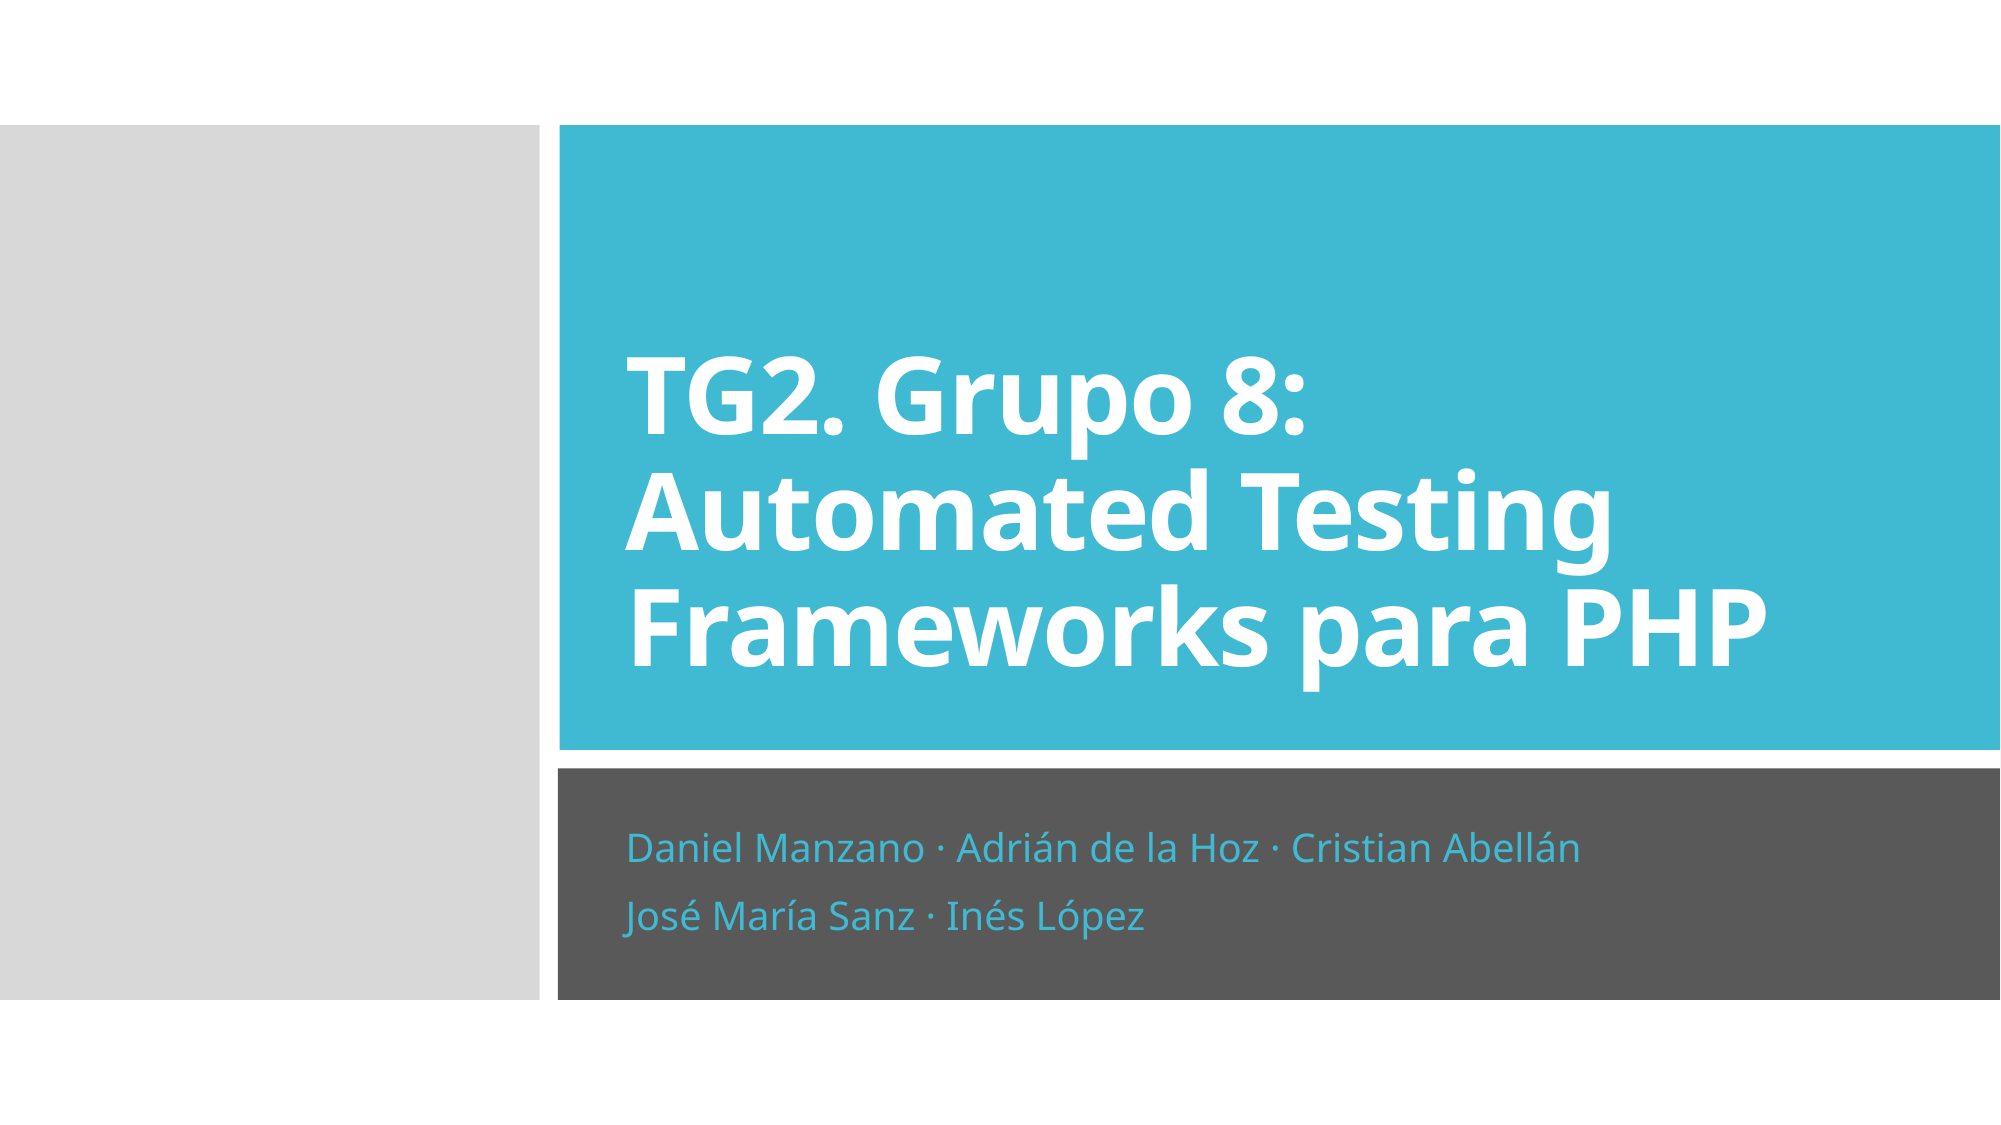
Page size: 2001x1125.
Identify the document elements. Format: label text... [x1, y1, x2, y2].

text_box [557, 768, 2000, 1001]
title TG2. Grupo 8: Automated Testing Frameworks para PHP [610, 213, 1790, 698]
text_box [0, 0, 2000, 1125]
text_box [559, 124, 2000, 751]
subtitle Daniel Manzano · Adrián de la Hoz · Cristian Abellán José María Sanz · Inés López [610, 821, 1790, 948]
text_box [0, 124, 541, 1001]
